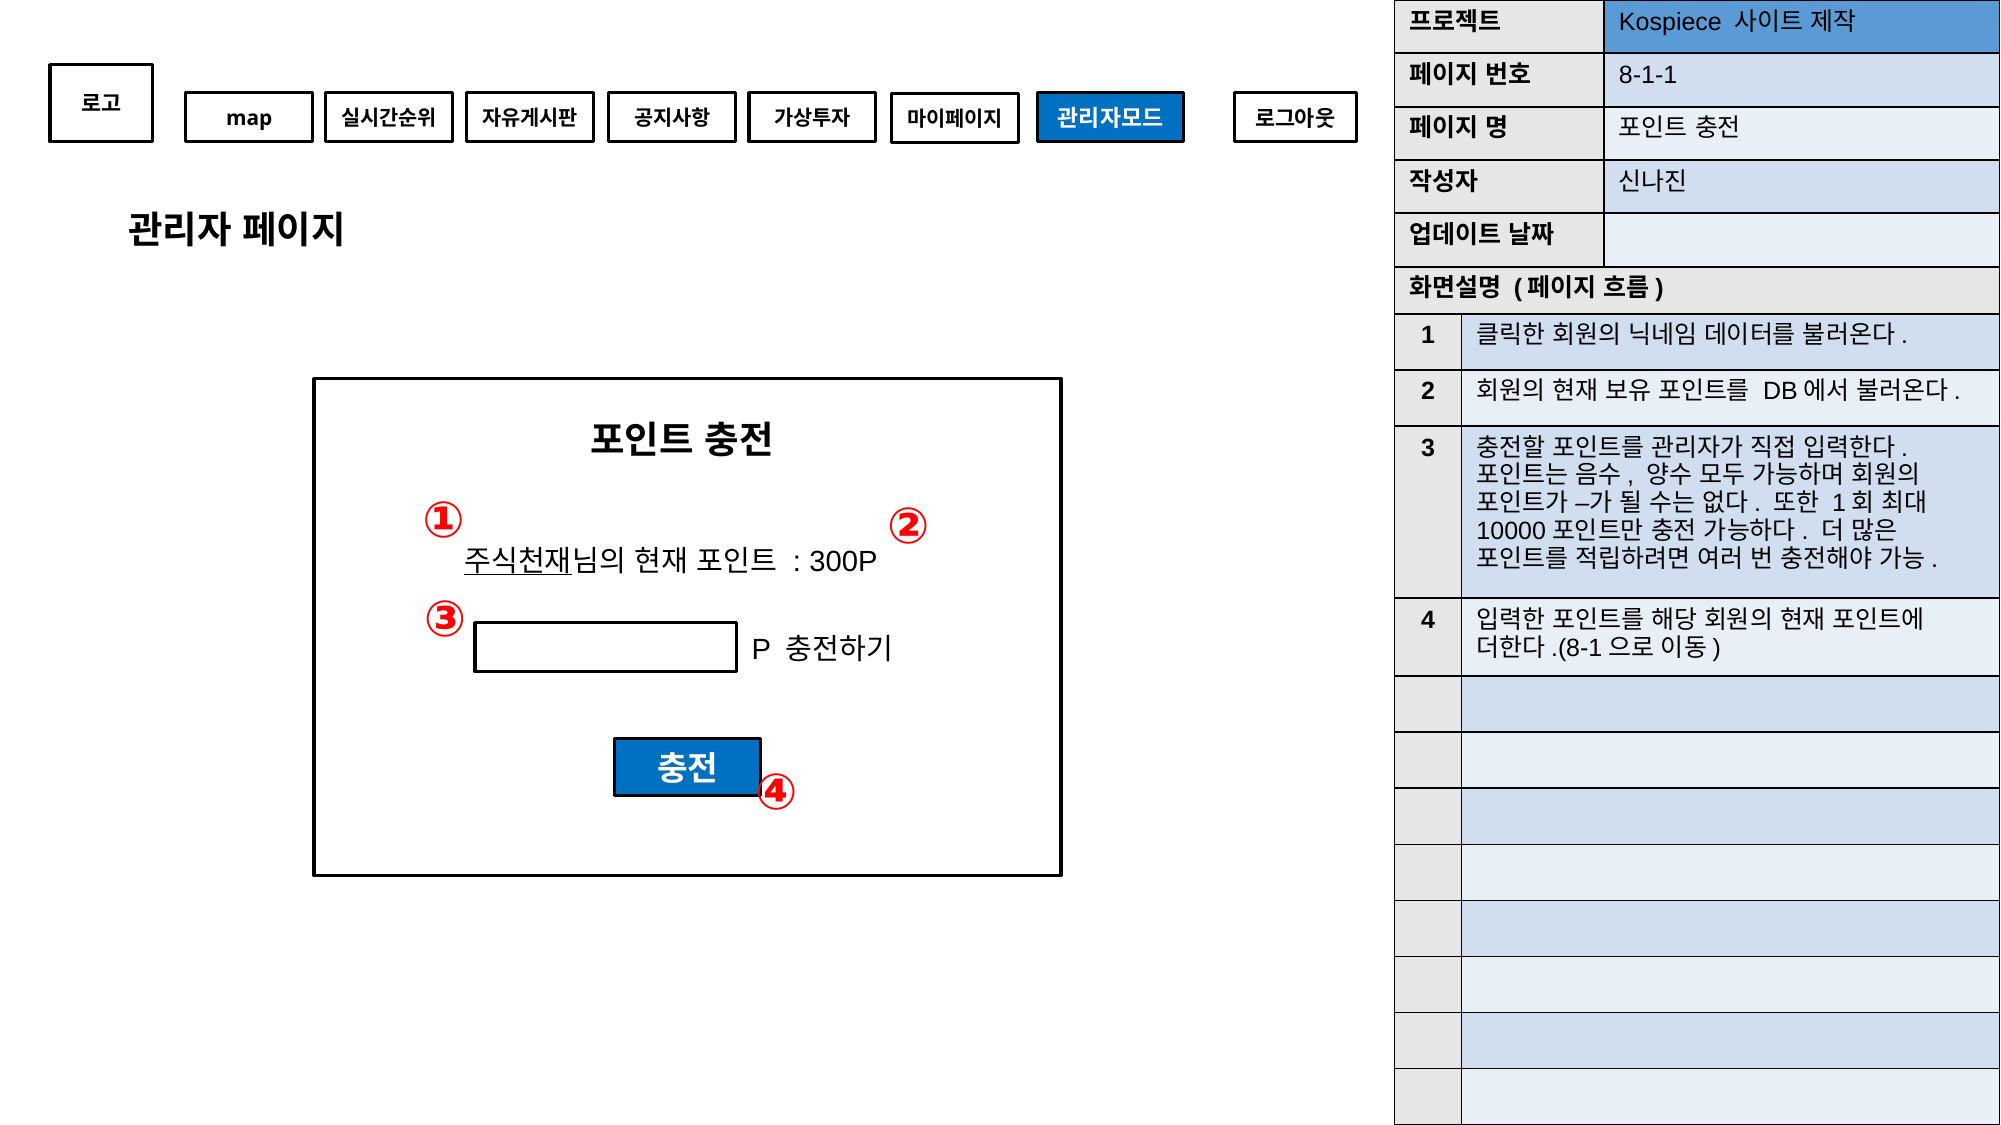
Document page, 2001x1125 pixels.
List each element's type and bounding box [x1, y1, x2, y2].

table_cell [1395, 161, 1603, 212]
table_cell [1395, 733, 1461, 787]
text_box [891, 93, 1019, 143]
table_cell [1605, 161, 1999, 212]
table_cell [1462, 371, 1999, 425]
table_cell [1462, 1013, 1999, 1068]
table_cell [1462, 1069, 1999, 1124]
table_cell [1395, 108, 1603, 159]
table_cell [1605, 54, 1999, 106]
table_cell [1395, 1013, 1461, 1068]
table_cell [1462, 845, 1999, 900]
table_cell [1395, 214, 1603, 266]
table_cell [1395, 427, 1461, 597]
table_cell [1462, 733, 1999, 787]
table_cell [1462, 957, 1999, 1012]
text_box [1234, 92, 1357, 142]
table_cell [1395, 371, 1461, 425]
text_box [314, 378, 1062, 876]
table_header [1395, 1, 1603, 52]
table_cell [1605, 108, 1999, 159]
table_cell [1395, 901, 1461, 956]
text_box [466, 92, 594, 142]
table_cell [1395, 845, 1461, 900]
table_cell [1395, 54, 1603, 106]
text_box [749, 92, 876, 142]
table_cell [1462, 599, 1999, 675]
text_box [325, 92, 453, 142]
table_header [1395, 268, 1999, 313]
text_box [50, 64, 153, 142]
table_cell [1395, 957, 1461, 1012]
table_cell [1605, 214, 1999, 266]
table_cell [1395, 599, 1461, 675]
table_cell [1462, 677, 1999, 731]
text_box [1037, 92, 1184, 142]
table_cell [1395, 315, 1461, 369]
text_box [185, 92, 313, 142]
table_cell [1462, 315, 1999, 369]
text_box [608, 92, 736, 142]
text_box [101, 201, 374, 257]
table_cell [1462, 789, 1999, 844]
table_cell [1462, 427, 1999, 597]
table_cell [1395, 1069, 1461, 1124]
table_cell [1395, 677, 1461, 731]
table_header [1605, 1, 1999, 52]
table_cell [1462, 901, 1999, 956]
table_cell [1395, 789, 1461, 844]
